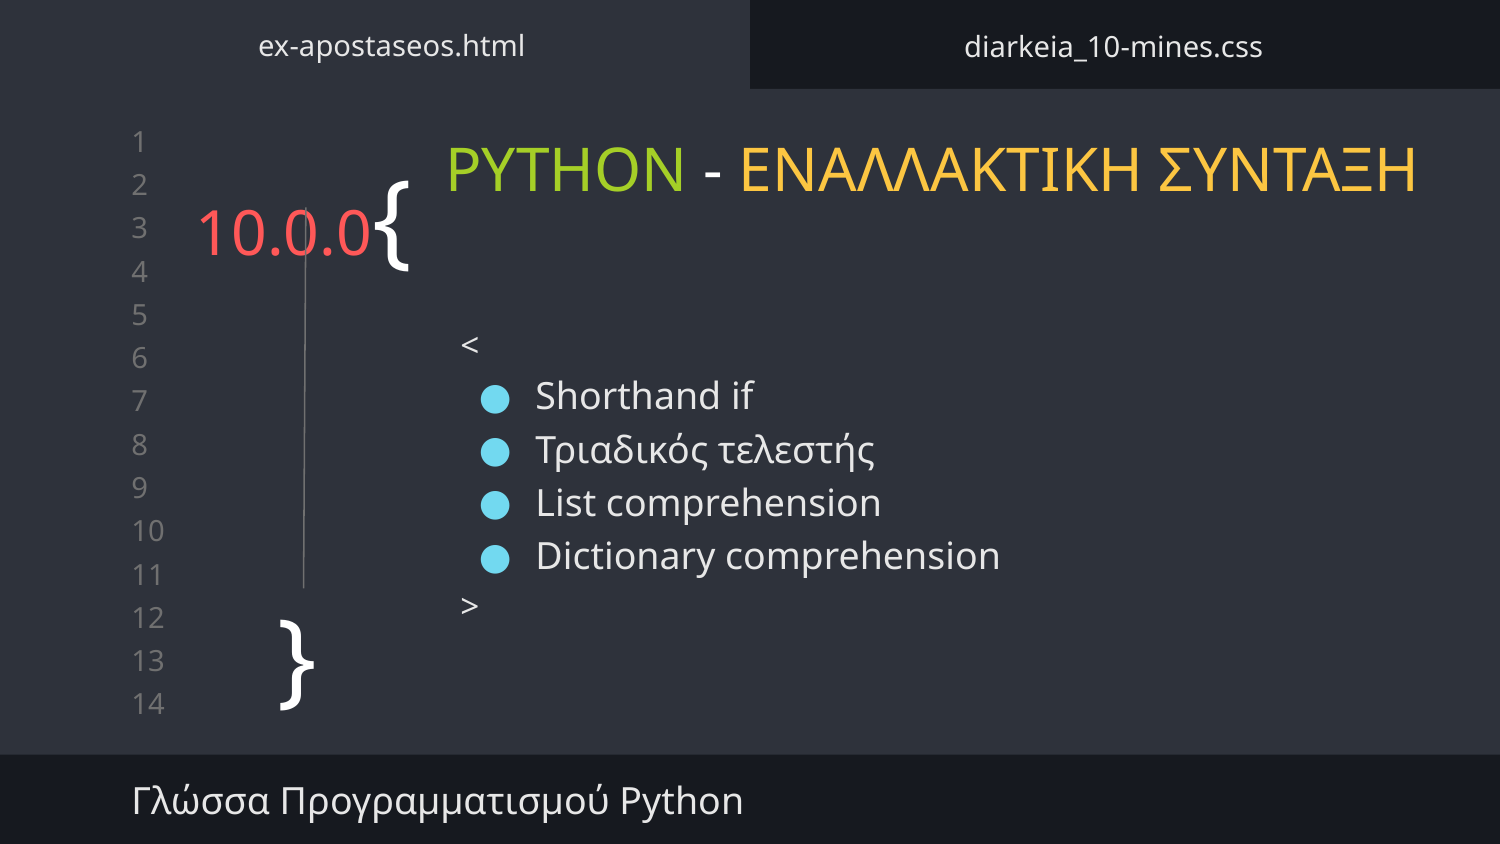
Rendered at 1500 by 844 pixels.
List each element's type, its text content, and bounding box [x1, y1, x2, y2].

subtitle ex-apostaseos.html [16, 15, 767, 74]
subtitle diarkeia_10-mines.css [738, 16, 1489, 75]
subtitle Γλώσσα Προγραμματισμού Python [116, 770, 915, 829]
title PYTHON - ΕΝΑΛΛΑΚΤΙΚΗ ΣΥΝΤΑΞΗ [430, 123, 1477, 212]
title 10.0.0{ [161, 123, 446, 305]
text_box } [262, 588, 346, 717]
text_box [303, 207, 307, 589]
subtitle < Shorthand if Τριαδικός τελεστής List comprehension Dictionary comprehension > [445, 328, 1431, 621]
